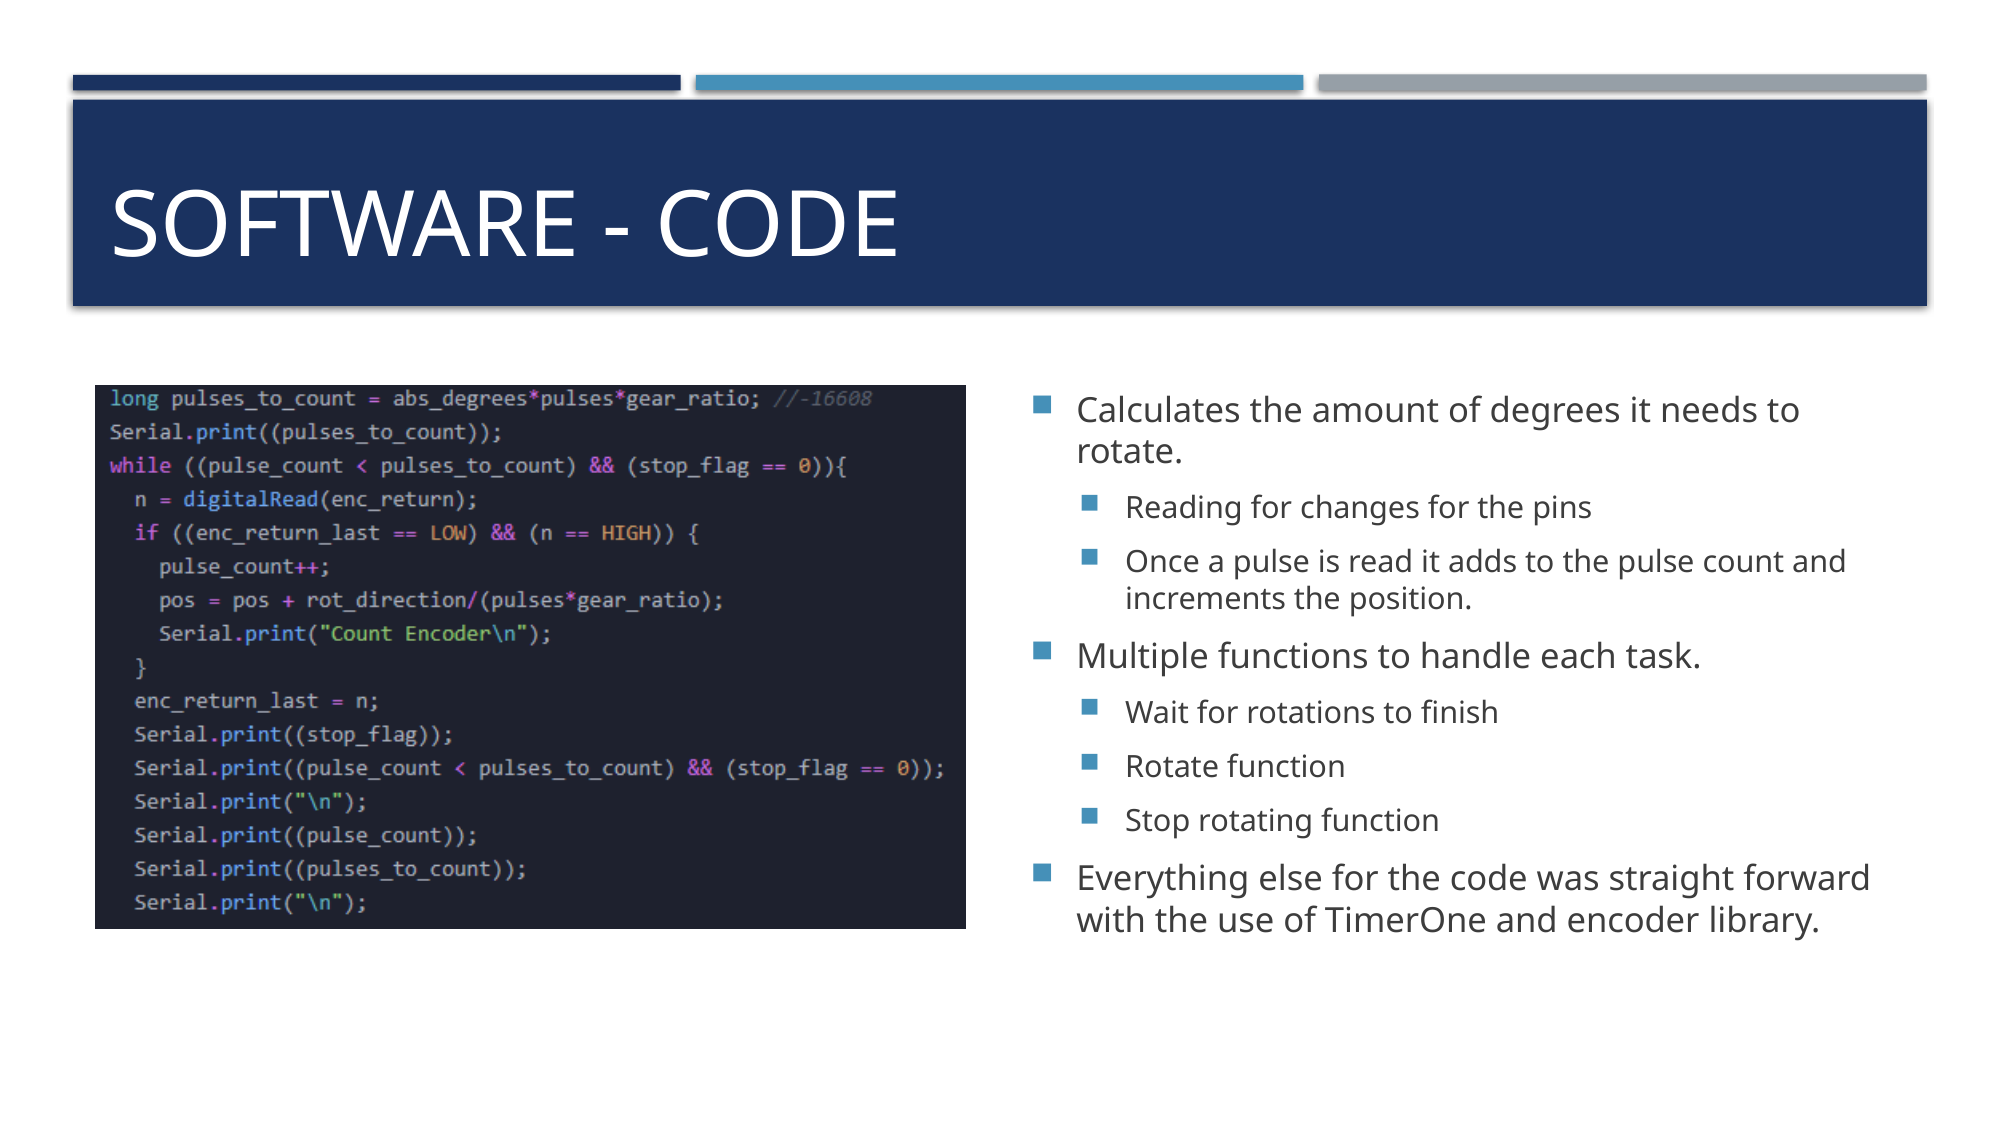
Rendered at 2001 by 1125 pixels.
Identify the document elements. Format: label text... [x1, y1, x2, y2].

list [94, 385, 967, 930]
title Software - code [95, 119, 1905, 282]
list Calculates the amount of degrees it needs to rotate. Reading for changes for the pins Once a pulse is read it adds to the pulse count and increments the position. Multiple functions to handle each task. Wait for rotations to finish Rotate function Stop rotating function Everything else for the code was straight forward with the use of TimerOne and encoder library. [1015, 365, 1905, 962]
